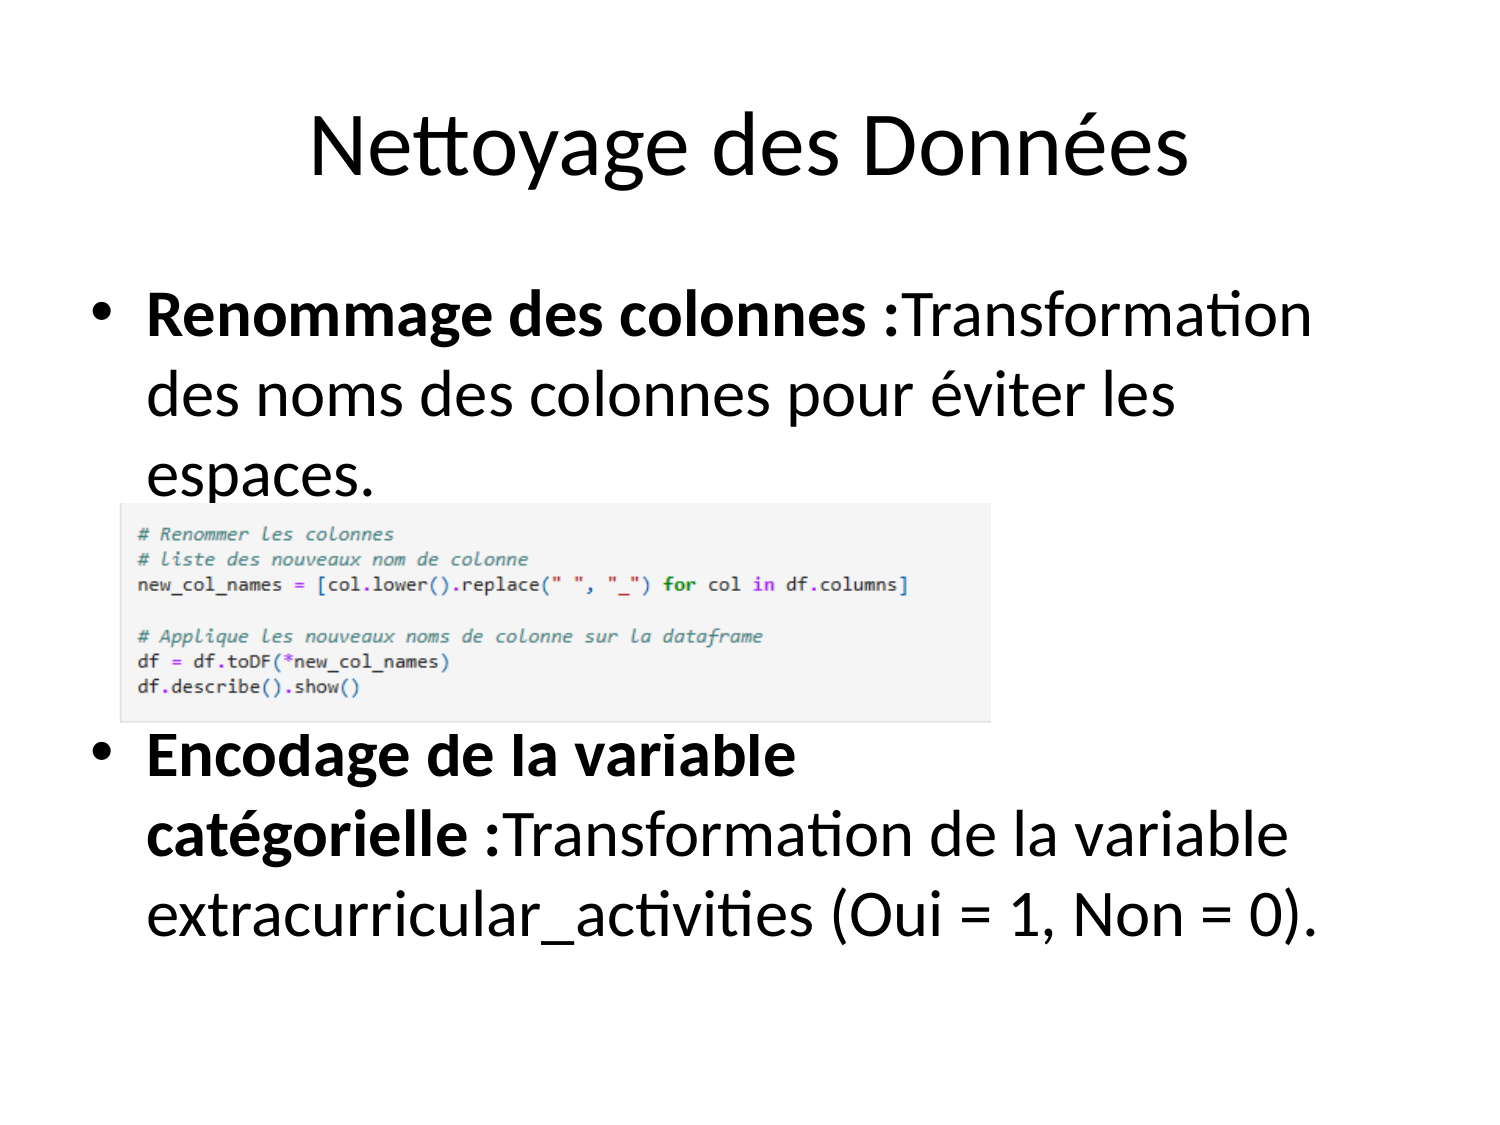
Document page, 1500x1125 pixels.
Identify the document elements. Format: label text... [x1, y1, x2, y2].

list Renommage des colonnes :Transformation des noms des colonnes pour éviter les espaces. Encodage de la variable catégorielle :Transformation de la variable extracurricular_activities (Oui = 1, Non = 0). [75, 262, 1425, 1005]
title Nettoyage des Données [75, 45, 1425, 233]
picture [116, 503, 991, 734]
